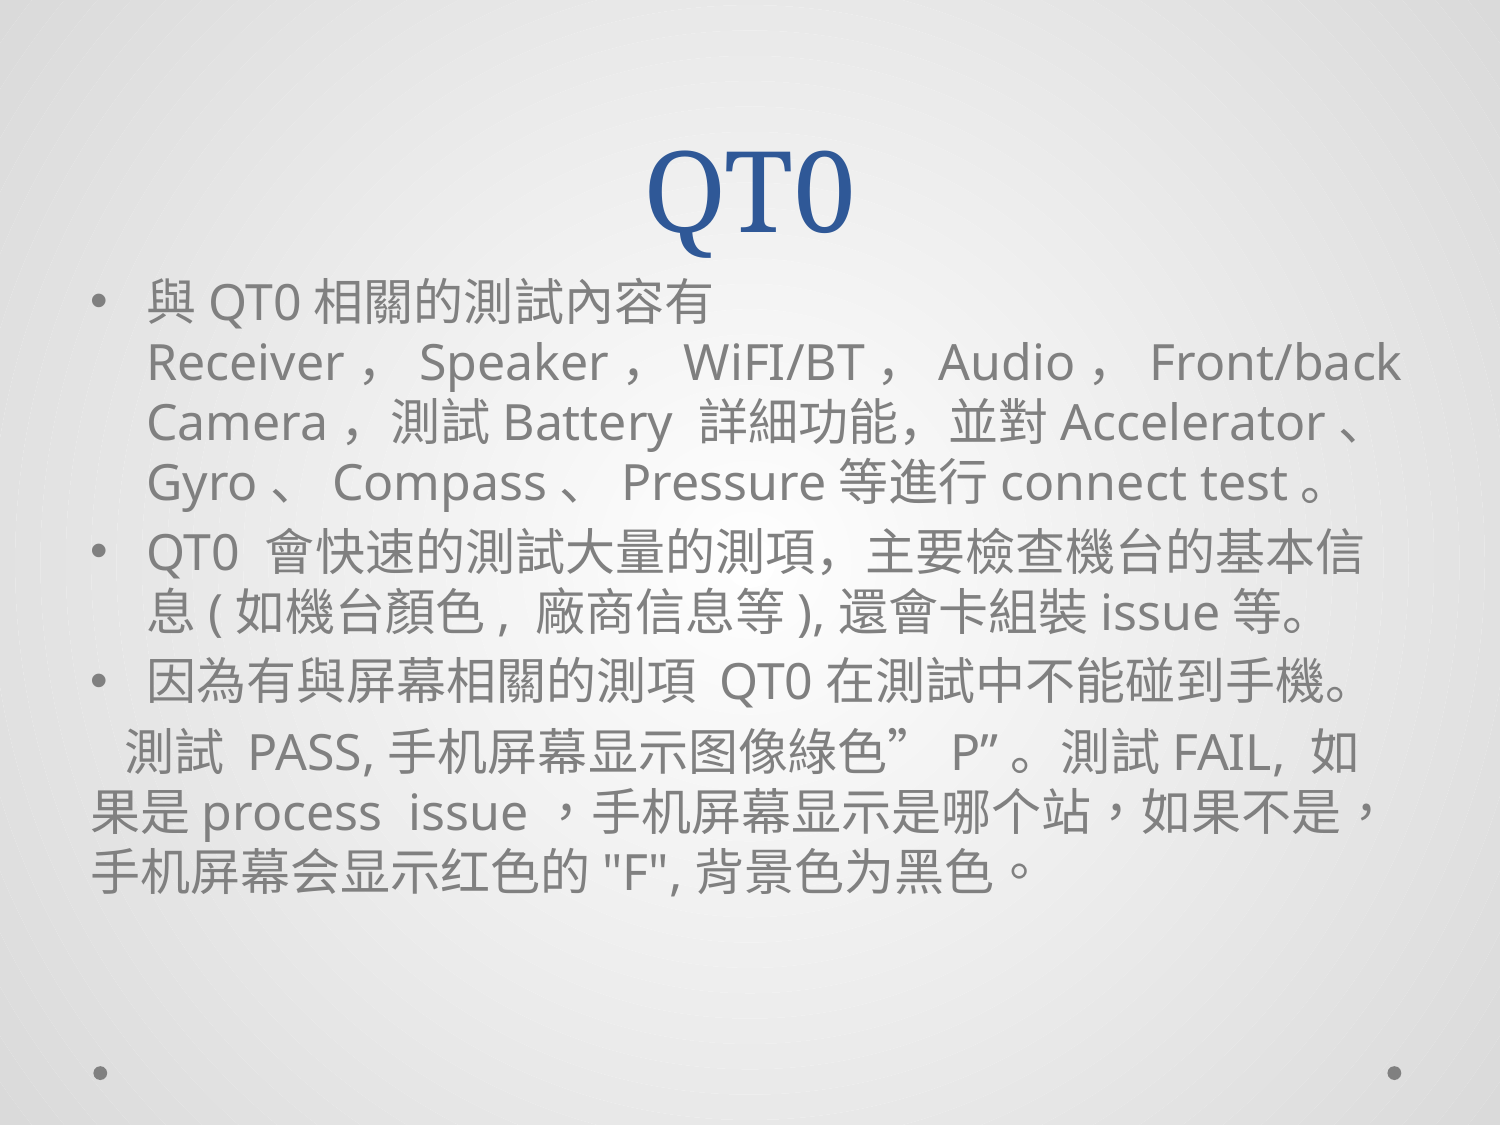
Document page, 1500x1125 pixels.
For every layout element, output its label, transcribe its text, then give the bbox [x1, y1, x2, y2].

title QT0 [75, 0, 1425, 262]
list 與QT0相關的測試內容有Receiver，Speaker，WiFI/BT，Audio，Front/back Camera，測試Battery 詳細功能，並對Accelerator、Gyro、Compass、Pressure等進行connect test。 QT0 會快速的測試大量的測項，主要檢查機台的基本信息(如機台顏色, 廠商信息等),還會卡組裝issue等。 因為有與屏幕相關的測項 QT0在測試中不能碰到手機。 測試 PASS,手机屏幕显示图像綠色”P”。測試FAIL, 如果是process issue，手机屏幕显示是哪个站，如果不是，手机屏幕会显示红色的"F",背景色为黑色。 [75, 262, 1425, 1005]
